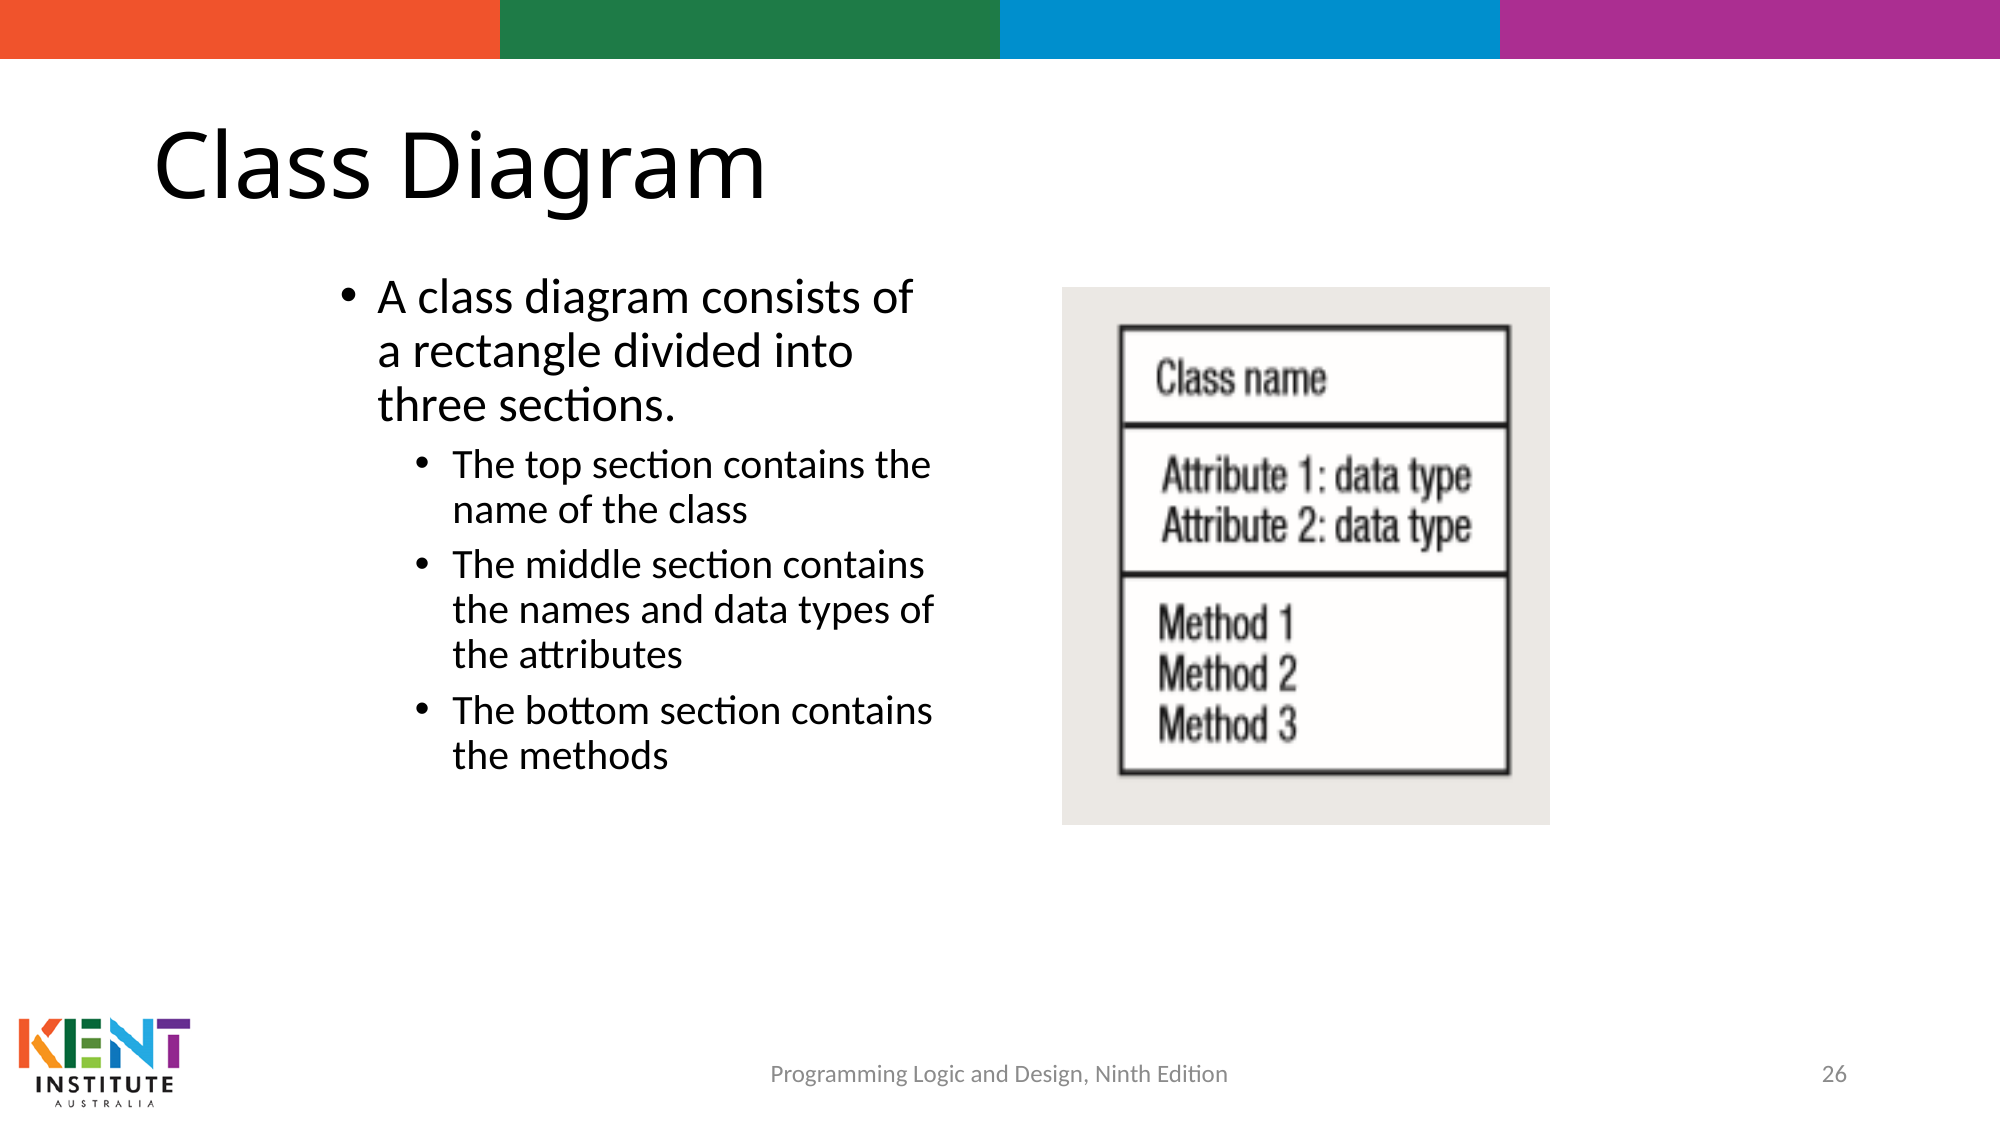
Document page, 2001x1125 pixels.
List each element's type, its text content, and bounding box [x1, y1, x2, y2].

footer Programming Logic and Design, Ninth Edition [662, 1042, 1338, 1103]
list A class diagram consists of a rectangle divided into three sections. The top section contains the name of the class The middle section contains the names and data types of the attributes The bottom section contains the methods [324, 262, 950, 1005]
picture [1062, 287, 1550, 825]
title Class Diagram [137, 59, 1863, 278]
picture [0, 1000, 208, 1125]
slide_number 26 [1412, 1042, 1863, 1103]
